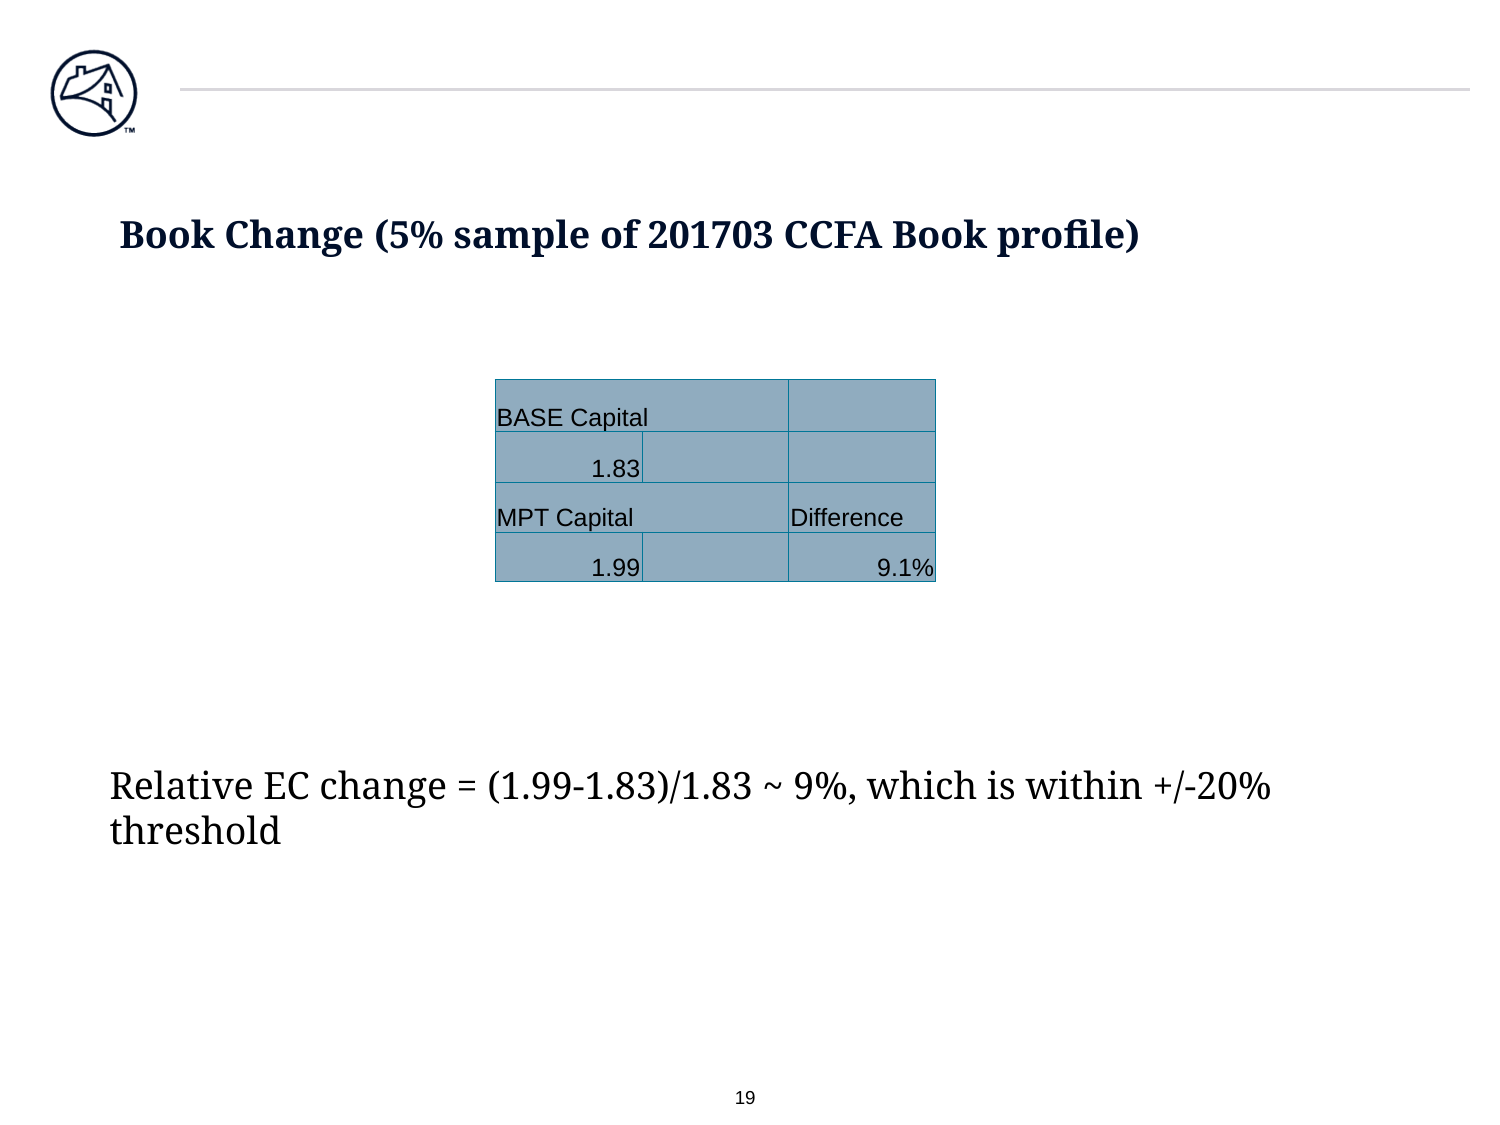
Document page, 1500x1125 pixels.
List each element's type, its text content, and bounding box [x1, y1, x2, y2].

table_cell 9.1% [789, 533, 935, 581]
table_cell 1.83 [496, 432, 642, 482]
table_cell [643, 533, 788, 581]
picture [13, 12, 163, 140]
text_box Relative EC change = (1.99-1.83)/1.83 ~ 9%, which is within +/-20% threshold [94, 754, 1405, 860]
table_cell [789, 432, 935, 482]
table_cell 1.99 [496, 533, 642, 581]
table_header BASE Capital [496, 380, 788, 431]
title Book Change (5% sample of 201703 CCFA Book profile) [119, 208, 1471, 261]
table_cell MPT Capital [496, 483, 788, 532]
table_cell Difference [789, 483, 935, 532]
table_header [789, 380, 935, 431]
table_cell [643, 432, 788, 482]
